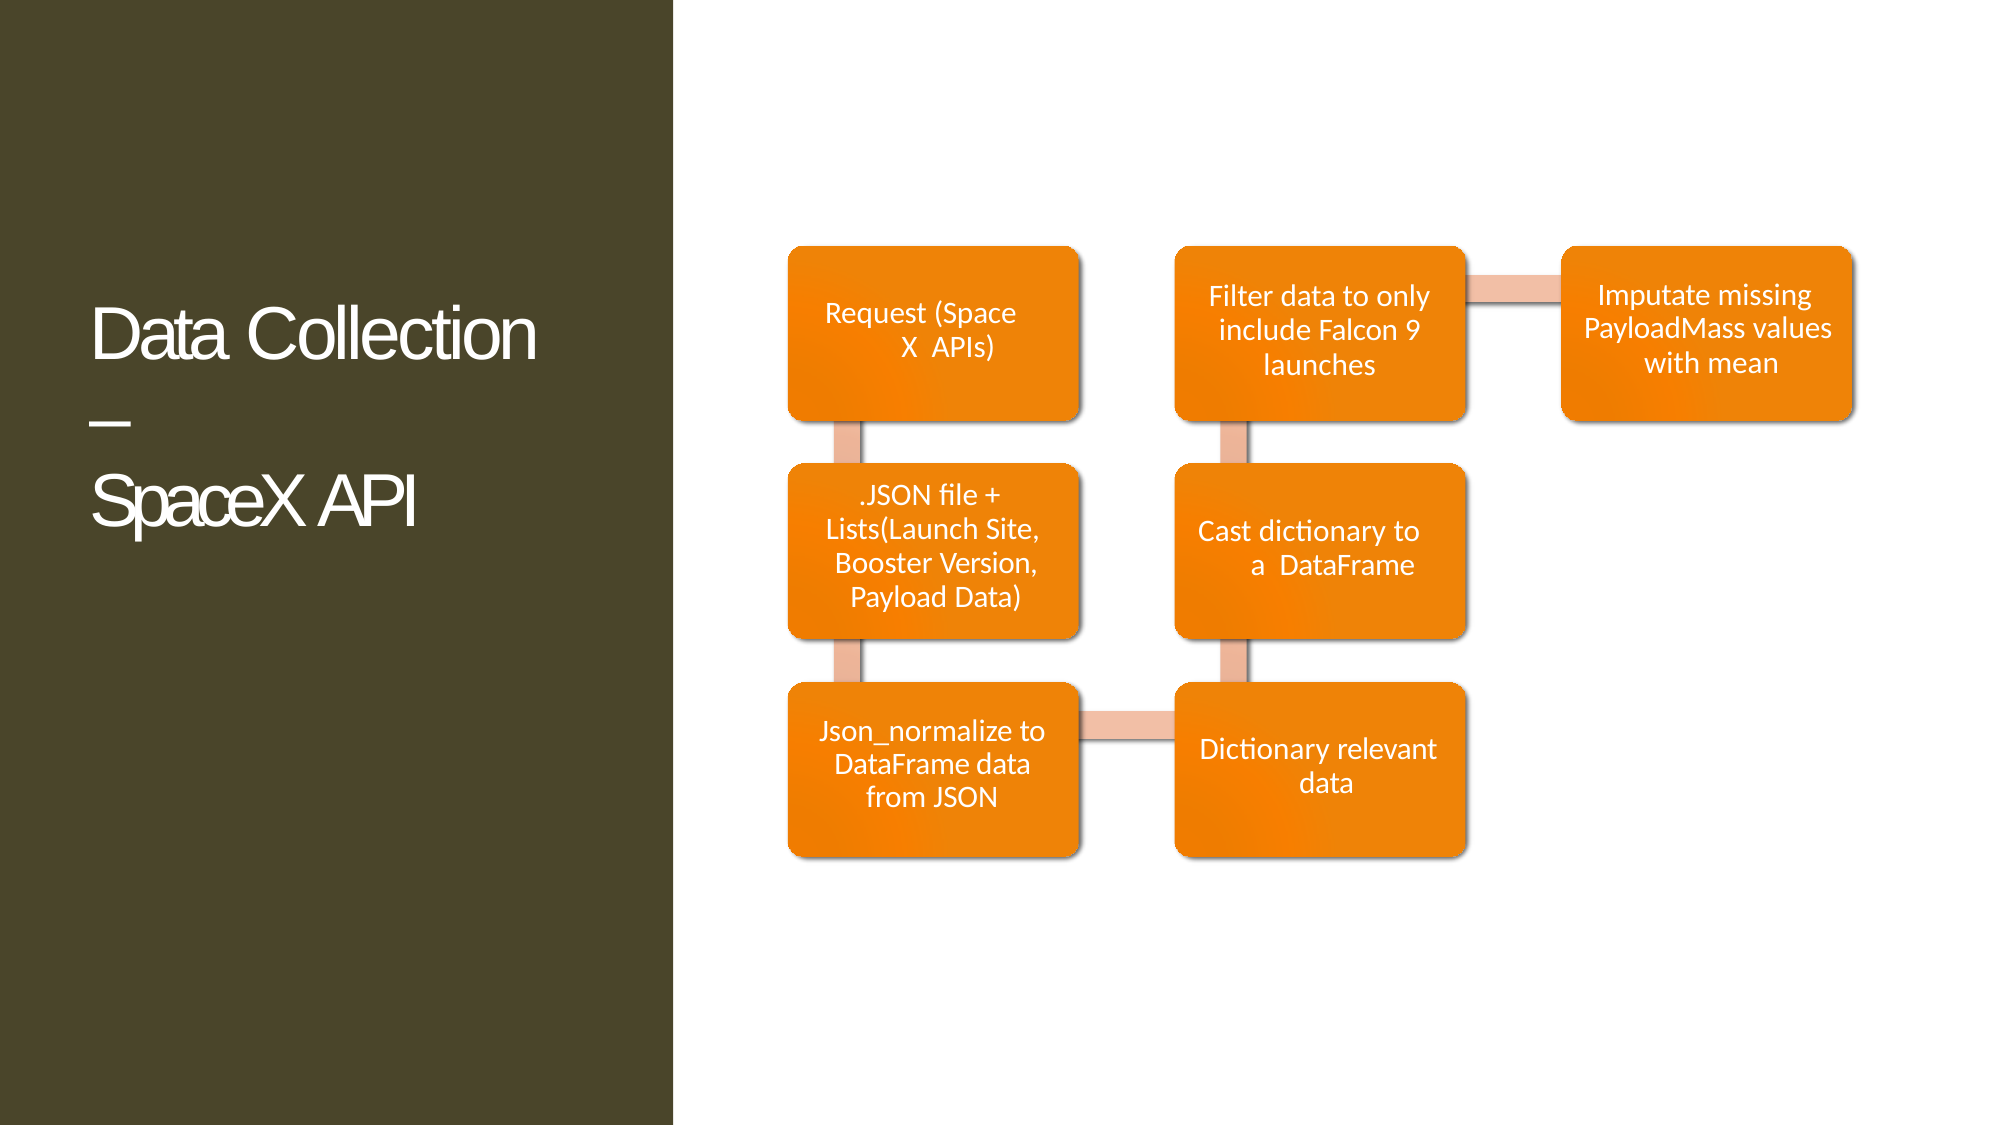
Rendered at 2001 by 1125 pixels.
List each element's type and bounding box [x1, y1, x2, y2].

text_box [1170, 242, 1555, 431]
text_box [1170, 439, 1479, 649]
text_box [784, 242, 1089, 460]
text_box [1557, 242, 1869, 431]
text_box [0, 0, 674, 1125]
text_box [1170, 655, 1477, 867]
text_box [784, 678, 1165, 867]
text_box [784, 460, 1089, 678]
